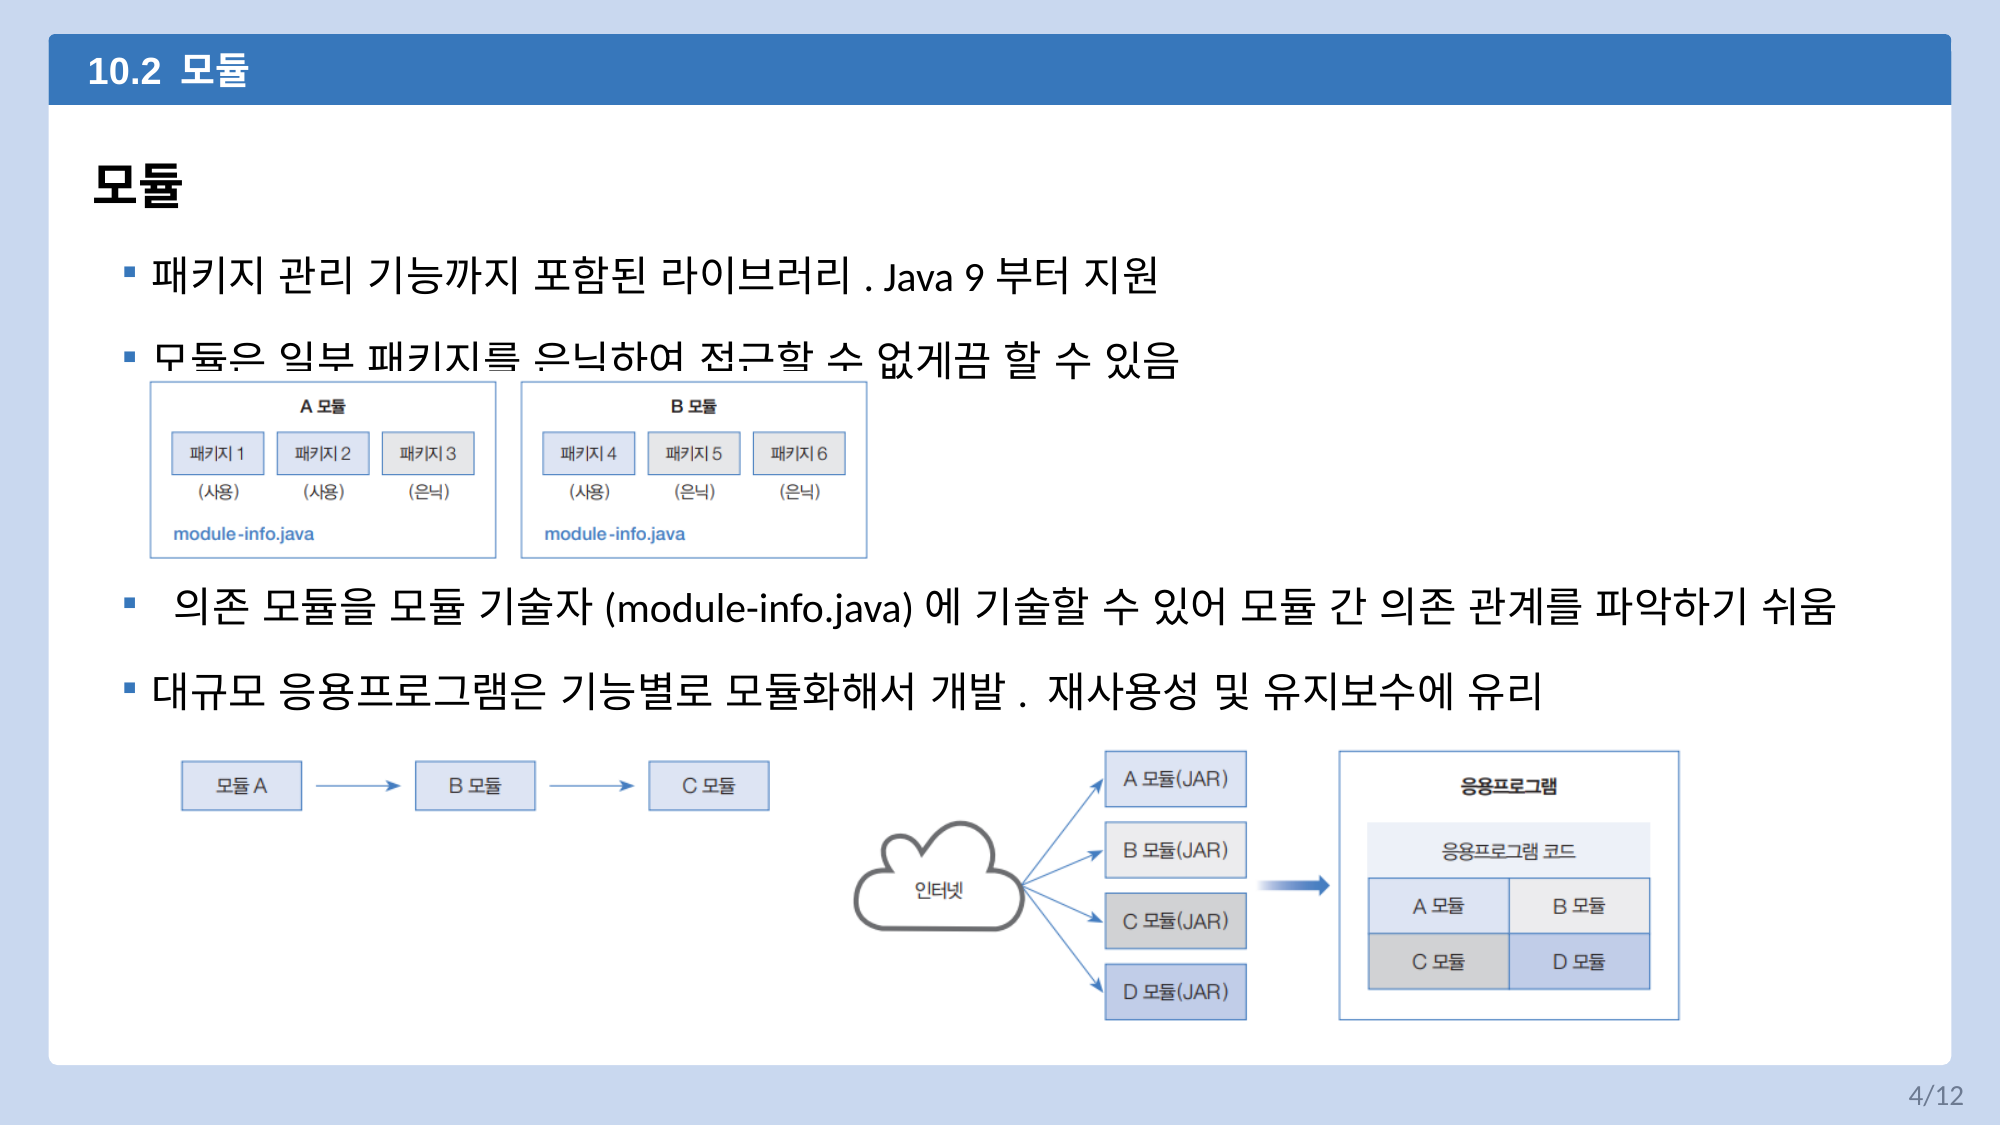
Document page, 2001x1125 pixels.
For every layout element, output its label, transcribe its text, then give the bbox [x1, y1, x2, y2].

list 모듈 패키지 관리 기능까지 포함된 라이브러리. Java 9부터 지원 모듈은 일부 패키지를 은닉하여 접근할 수 없게끔 할 수 있음 의존 모듈을 모듈 기술자(module-info.java)에 기술할 수 있어 모듈 간 의존 관계를 파악하기 쉬움 대규모 응용프로그램은 기능별로 모듈화해서 개발. 재사용성 및 유지보수에 유리 [77, 116, 1927, 1044]
picture [840, 731, 1693, 1023]
picture [145, 371, 873, 563]
title 10.2 모듈 [72, 44, 1798, 101]
picture [177, 754, 775, 818]
